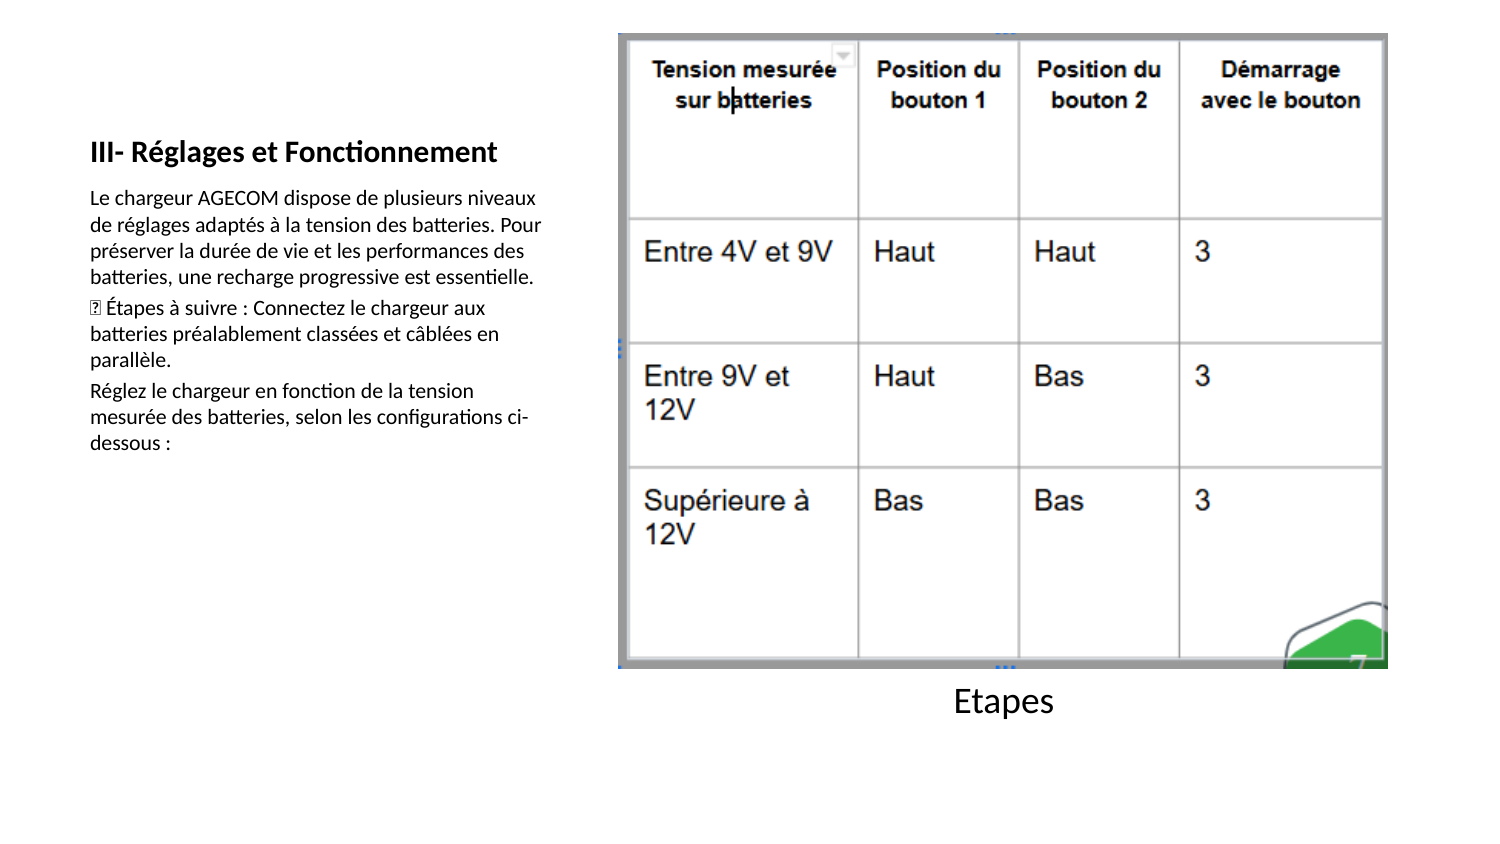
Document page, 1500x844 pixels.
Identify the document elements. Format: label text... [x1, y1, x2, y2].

list Le chargeur AGECOM dispose de plusieurs niveaux de réglages adaptés à la tension des batteries. Pour préserver la durée de vie et les performances des batteries, une recharge progressive est essentielle. 🔧 Étapes à suivre : Connectez le chargeur aux batteries préalablement classées et câblées en parallèle. Réglez le chargeur en fonction de la tension mesurée des batteries, selon les configurations ci-dessous : [75, 176, 569, 754]
text_box Etapes [585, 668, 1423, 753]
picture [618, 32, 1388, 669]
title III- Réglages et Fonctionnement [75, 33, 569, 176]
